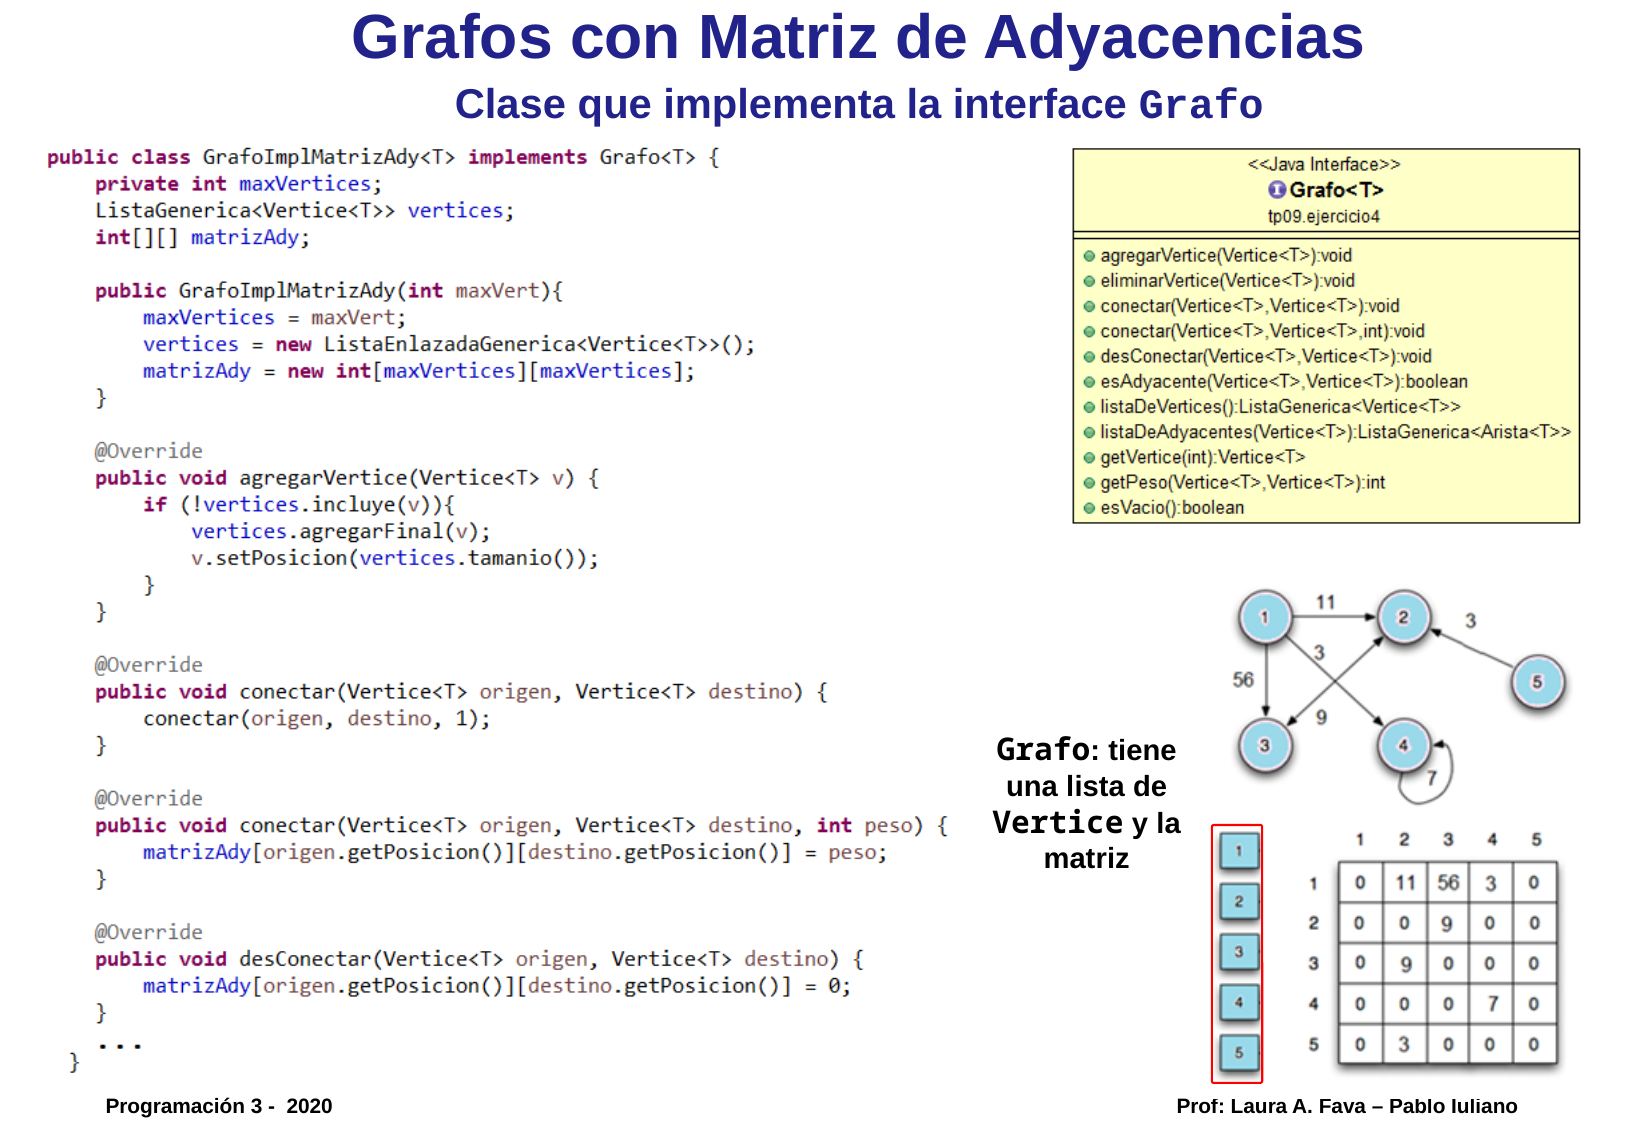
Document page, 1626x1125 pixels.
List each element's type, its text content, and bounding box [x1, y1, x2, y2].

text_box Grafo: tiene una lista de Vertice y la matriz [980, 721, 1193, 882]
picture [1198, 555, 1587, 1099]
picture [38, 140, 977, 1081]
picture [1070, 146, 1587, 528]
text_box Grafos con Matriz de Adyacencias Clase que implementa la interface Grafo [238, 0, 1481, 136]
